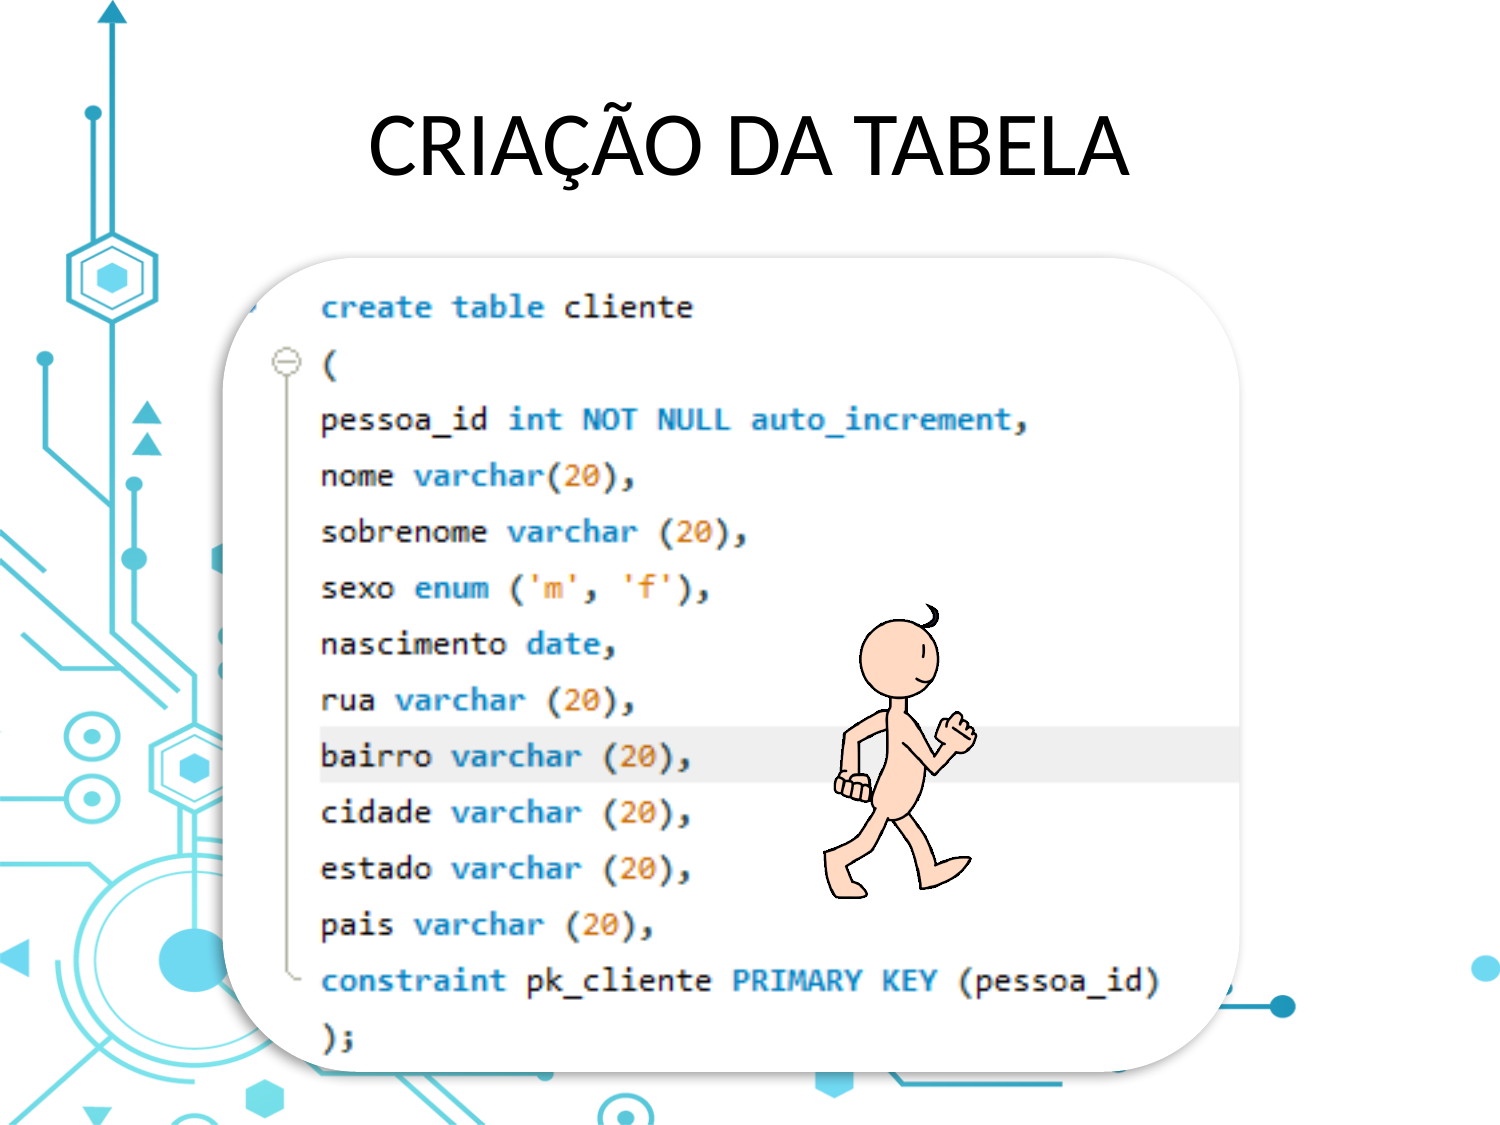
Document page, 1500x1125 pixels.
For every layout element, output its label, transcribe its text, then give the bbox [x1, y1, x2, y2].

title CRIAÇÃO DA TABELA [75, 45, 1425, 233]
picture [0, 0, 1500, 1125]
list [222, 257, 1240, 1072]
